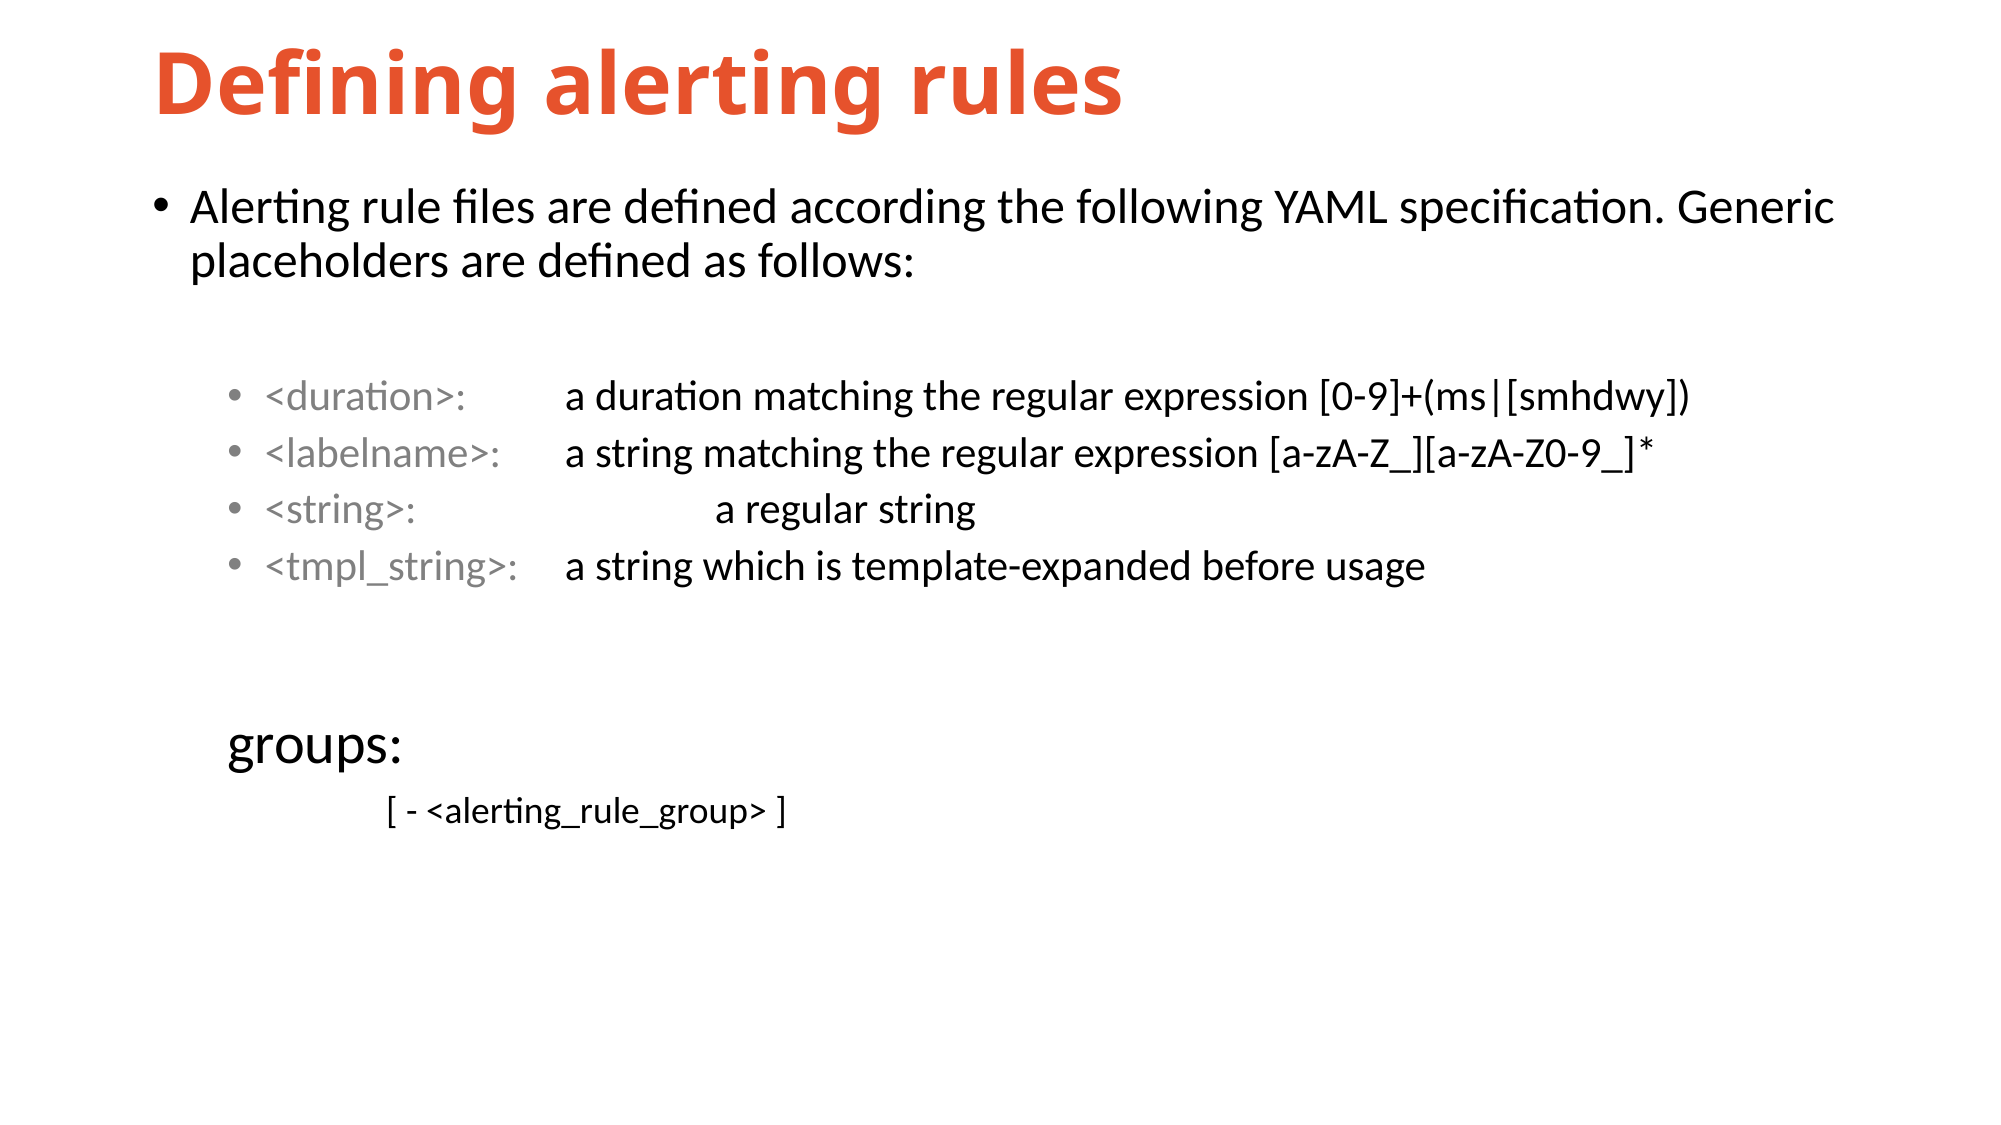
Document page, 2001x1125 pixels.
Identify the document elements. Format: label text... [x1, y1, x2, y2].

list Alerting rule files are defined according the following YAML specification. Generic placeholders are defined as follows: <duration>: a duration matching the regular expression [0-9]+(ms|[smhdwy]) <labelname>: a string matching the regular expression [a-zA-Z_][a-zA-Z0-9_]* <string>: a regular string <tmpl_string>: a string which is template-expanded before usage groups: [ - <alerting_rule_group> ] [137, 172, 1927, 1080]
title Defining alerting rules [137, 32, 1863, 142]
